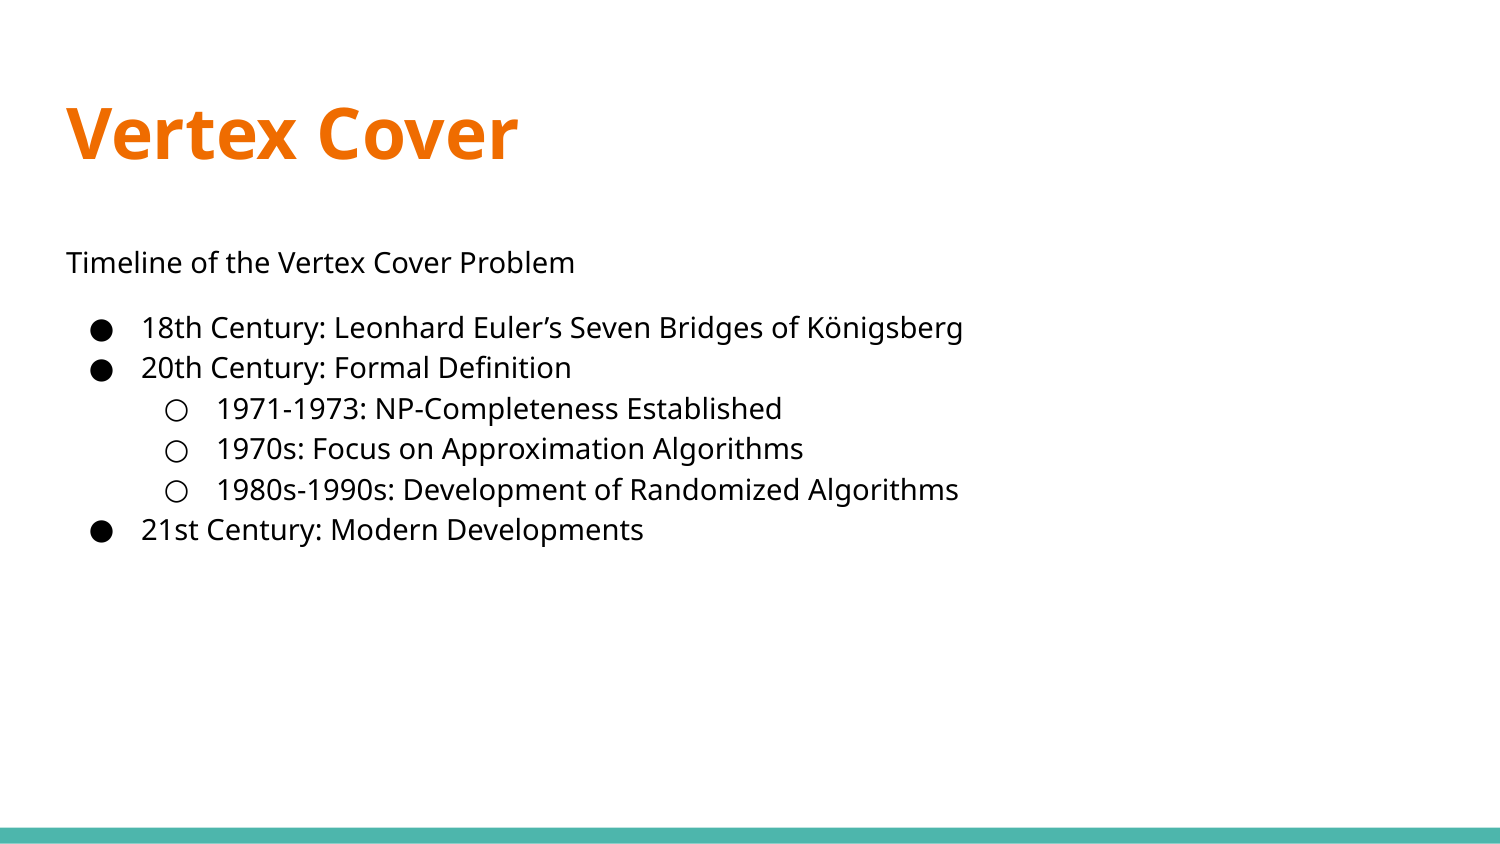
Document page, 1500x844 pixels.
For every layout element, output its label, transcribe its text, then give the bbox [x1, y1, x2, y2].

title Vertex Cover [51, 72, 1449, 189]
list Timeline of the Vertex Cover Problem 18th Century: Leonhard Euler’s Seven Bridges of Königsberg 20th Century: Formal Definition 1971-1973: NP-Completeness Established 1970s: Focus on Approximation Algorithms 1980s-1990s: Development of Randomized Algorithms 21st Century: Modern Developments [51, 223, 1449, 750]
